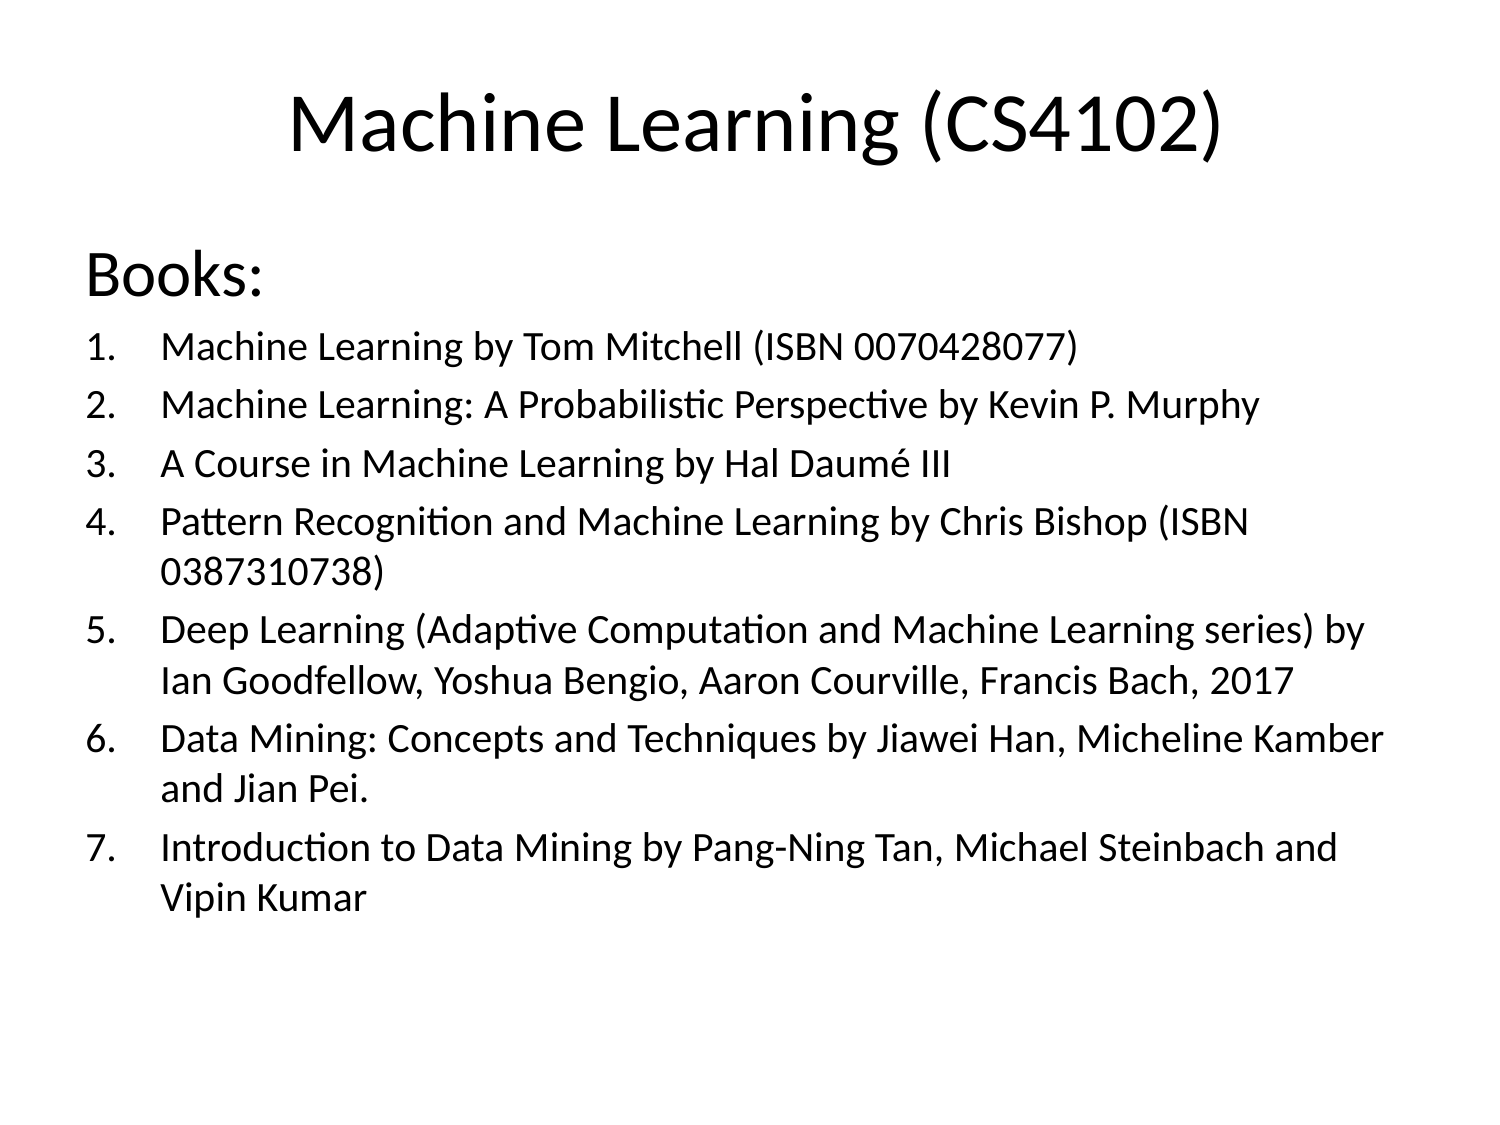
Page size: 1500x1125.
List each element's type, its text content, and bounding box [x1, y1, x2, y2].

list Books: Machine Learning by Tom Mitchell (ISBN 0070428077) Machine Learning: A Probabilistic Perspective by Kevin P. Murphy A Course in Machine Learning by Hal Daumé III Pattern Recognition and Machine Learning by Chris Bishop (ISBN 0387310738) Deep Learning (Adaptive Computation and Machine Learning series) by Ian Goodfellow, Yoshua Bengio, Aaron Courville, Francis Bach, 2017 Data Mining: Concepts and Techniques by Jiawei Han, Micheline Kamber and Jian Pei. Introduction to Data Mining by Pang-Ning Tan, Michael Steinbach and Vipin Kumar [70, 222, 1421, 947]
title Machine Learning (CS4102) [82, 58, 1432, 176]
